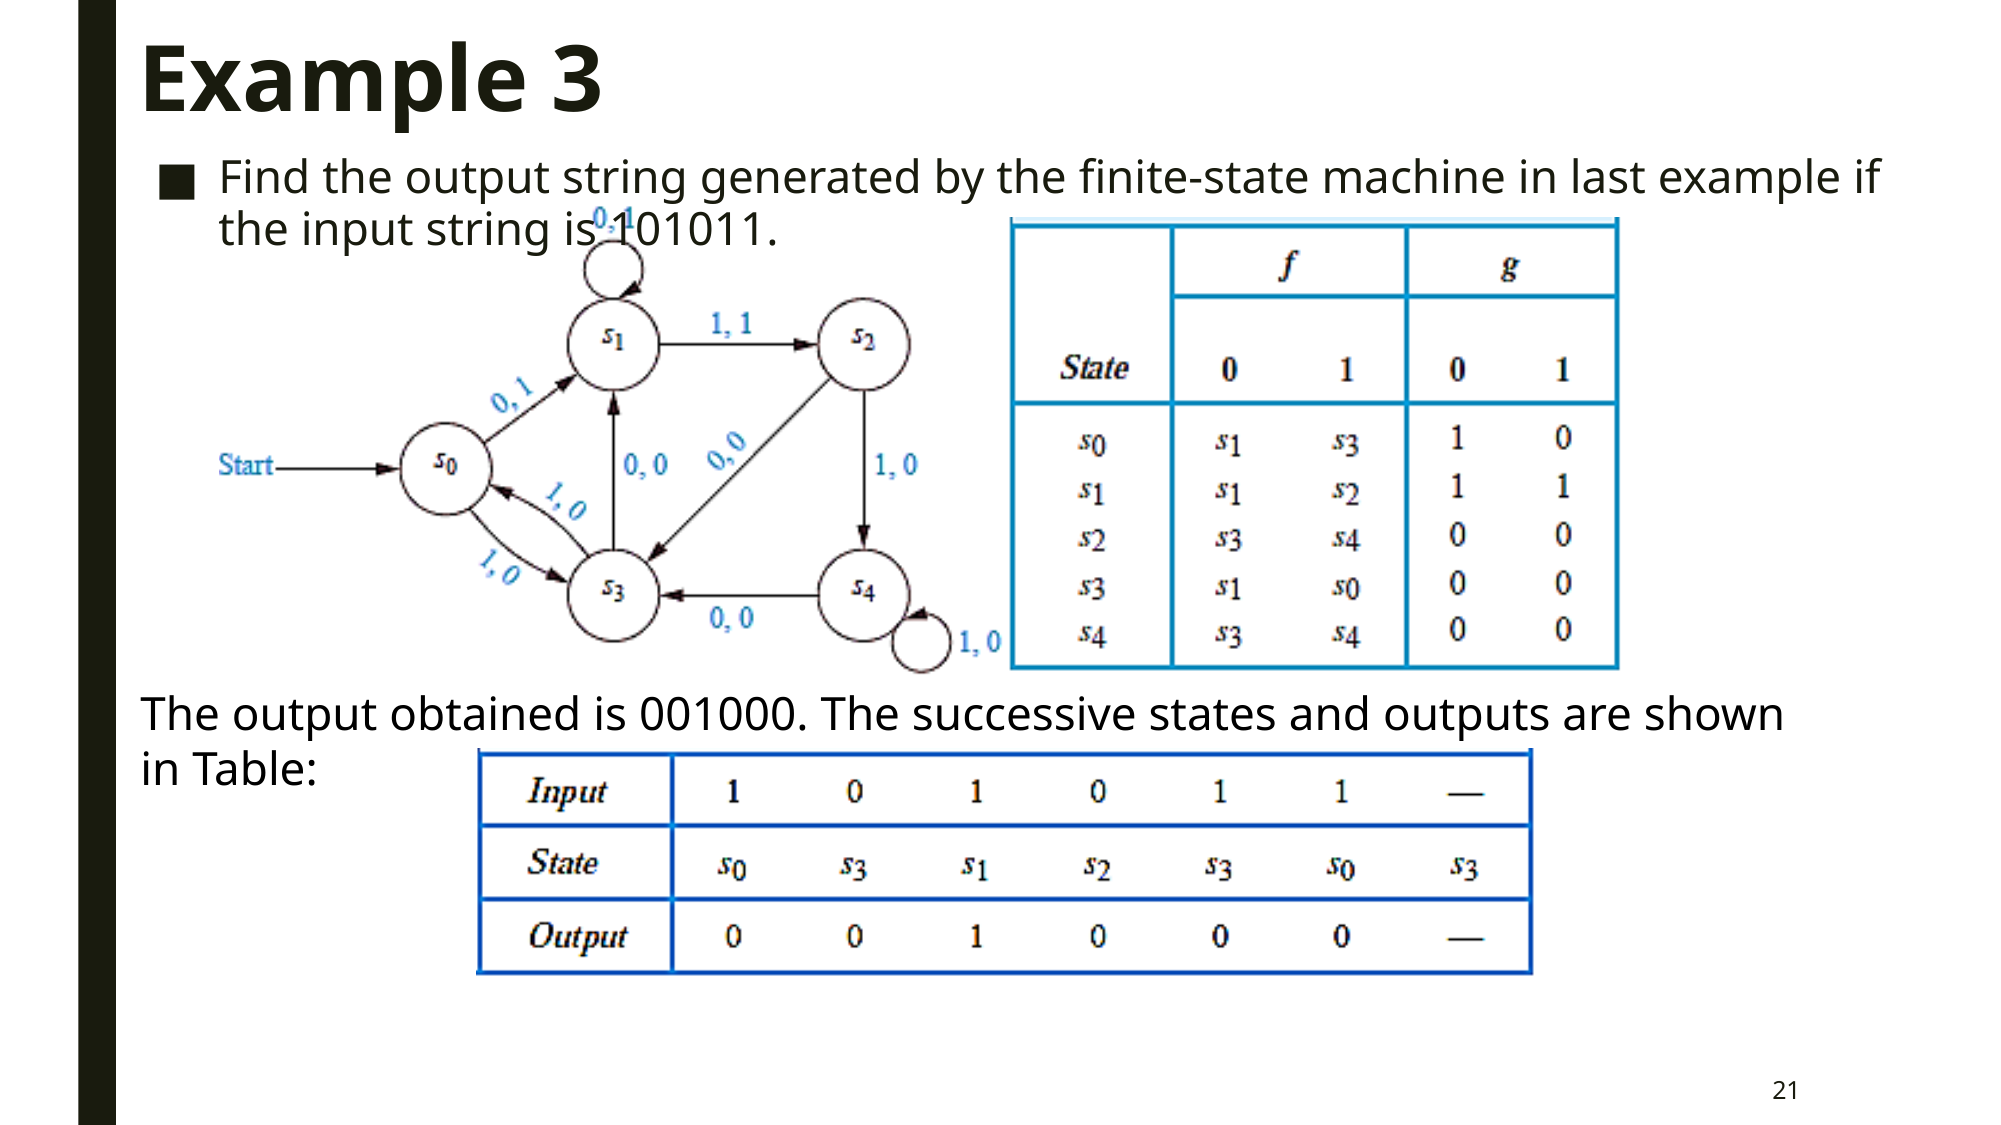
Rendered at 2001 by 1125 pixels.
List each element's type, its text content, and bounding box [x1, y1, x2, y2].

text_box The output obtained is 001000. The successive states and outputs are shown in Table: [125, 677, 1841, 803]
title Example 3 [123, 25, 1699, 270]
slide_number 21 [1553, 1058, 1816, 1125]
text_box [219, 193, 1625, 679]
list Find the output string generated by the finite-state machine in last example if the input string is 101011. [140, 145, 1946, 854]
picture [476, 748, 1536, 978]
